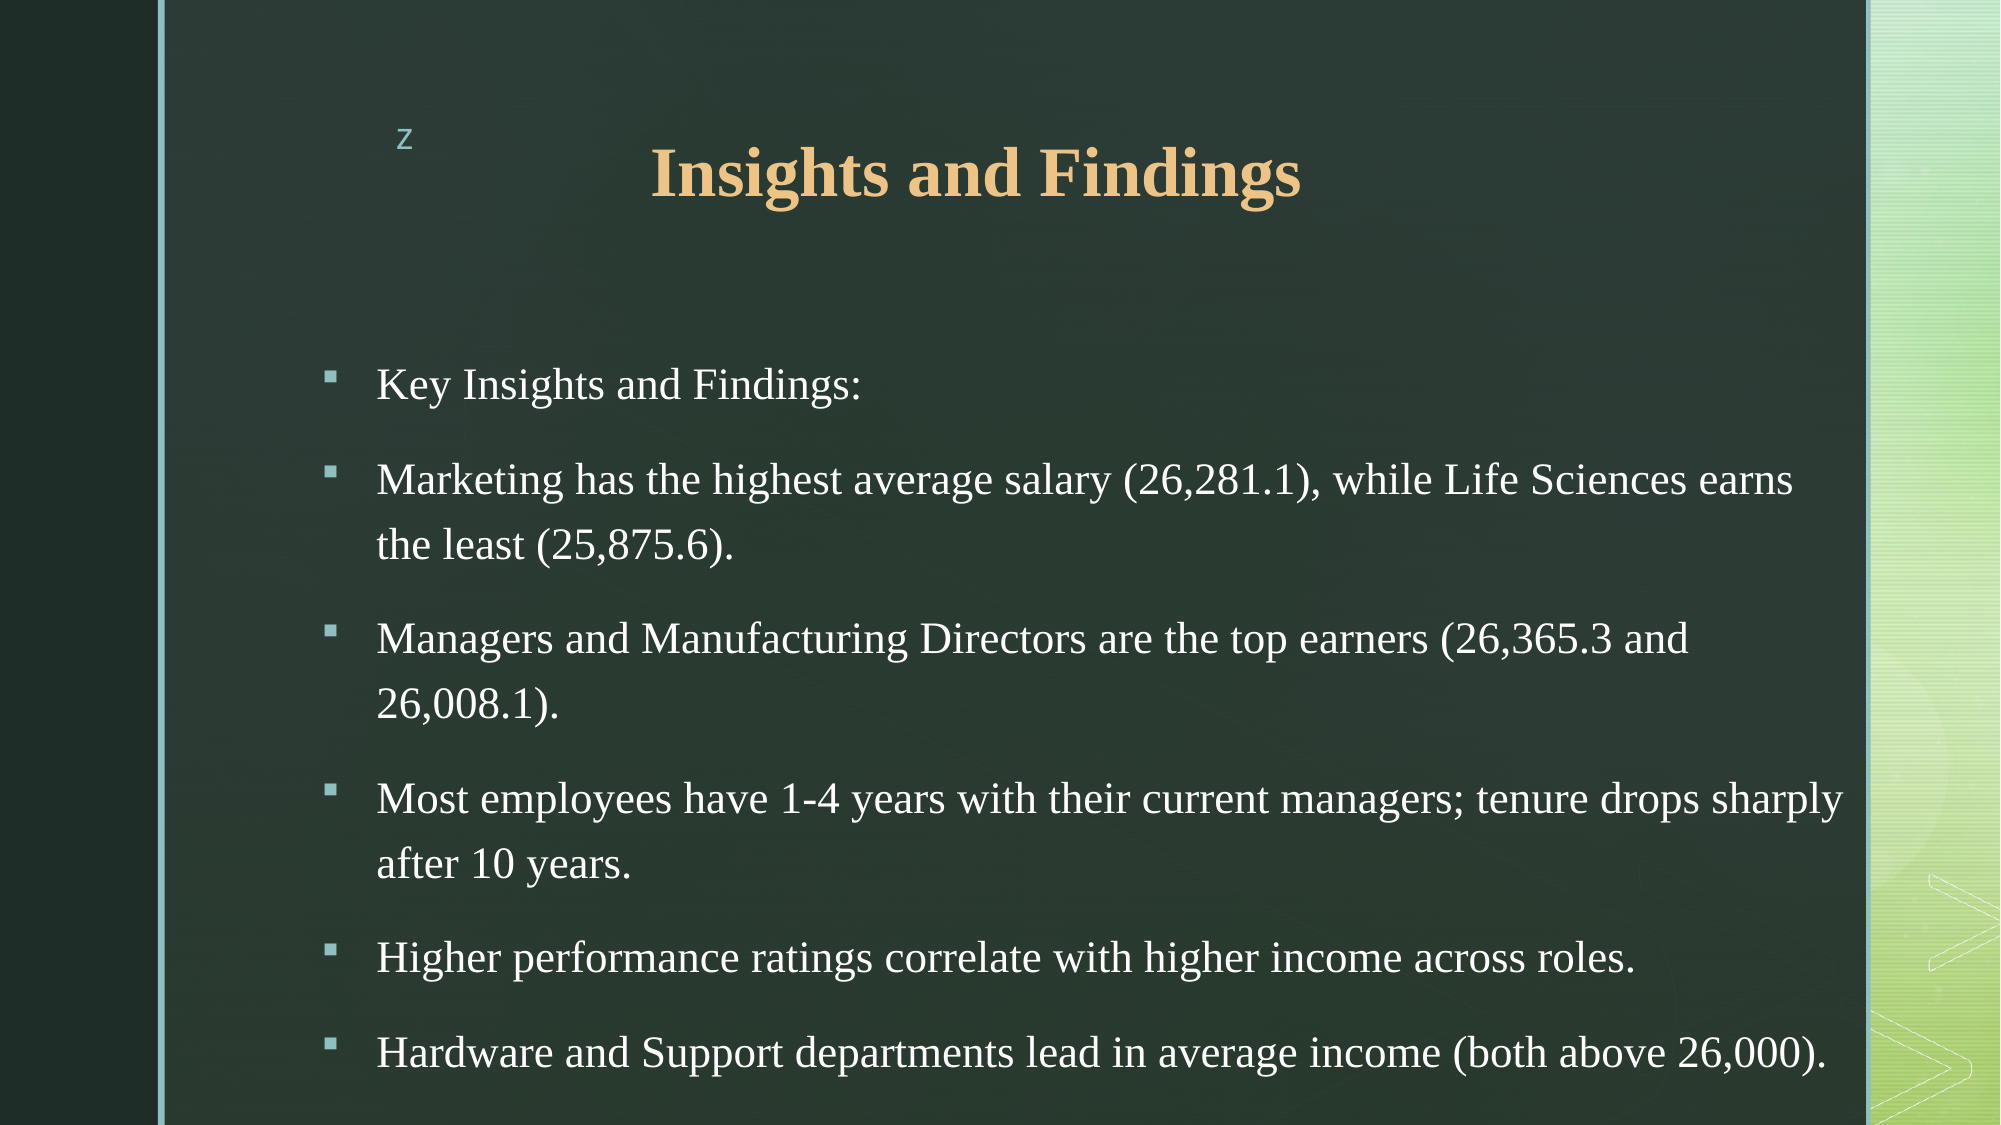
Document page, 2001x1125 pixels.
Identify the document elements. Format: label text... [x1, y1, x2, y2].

list Key Insights and Findings: Marketing has the highest average salary (26,281.1), while Life Sciences earns the least (25,875.6). Managers and Manufacturing Directors are the top earners (26,365.3 and 26,008.1). Most employees have 1-4 years with their current managers; tenure drops sharply after 10 years. Higher performance ratings correlate with higher income across roles. Hardware and Support departments lead in average income (both above 26,000). [306, 321, 1863, 1100]
title Insights and Findings [341, 128, 1612, 249]
picture [1871, 0, 2001, 1125]
